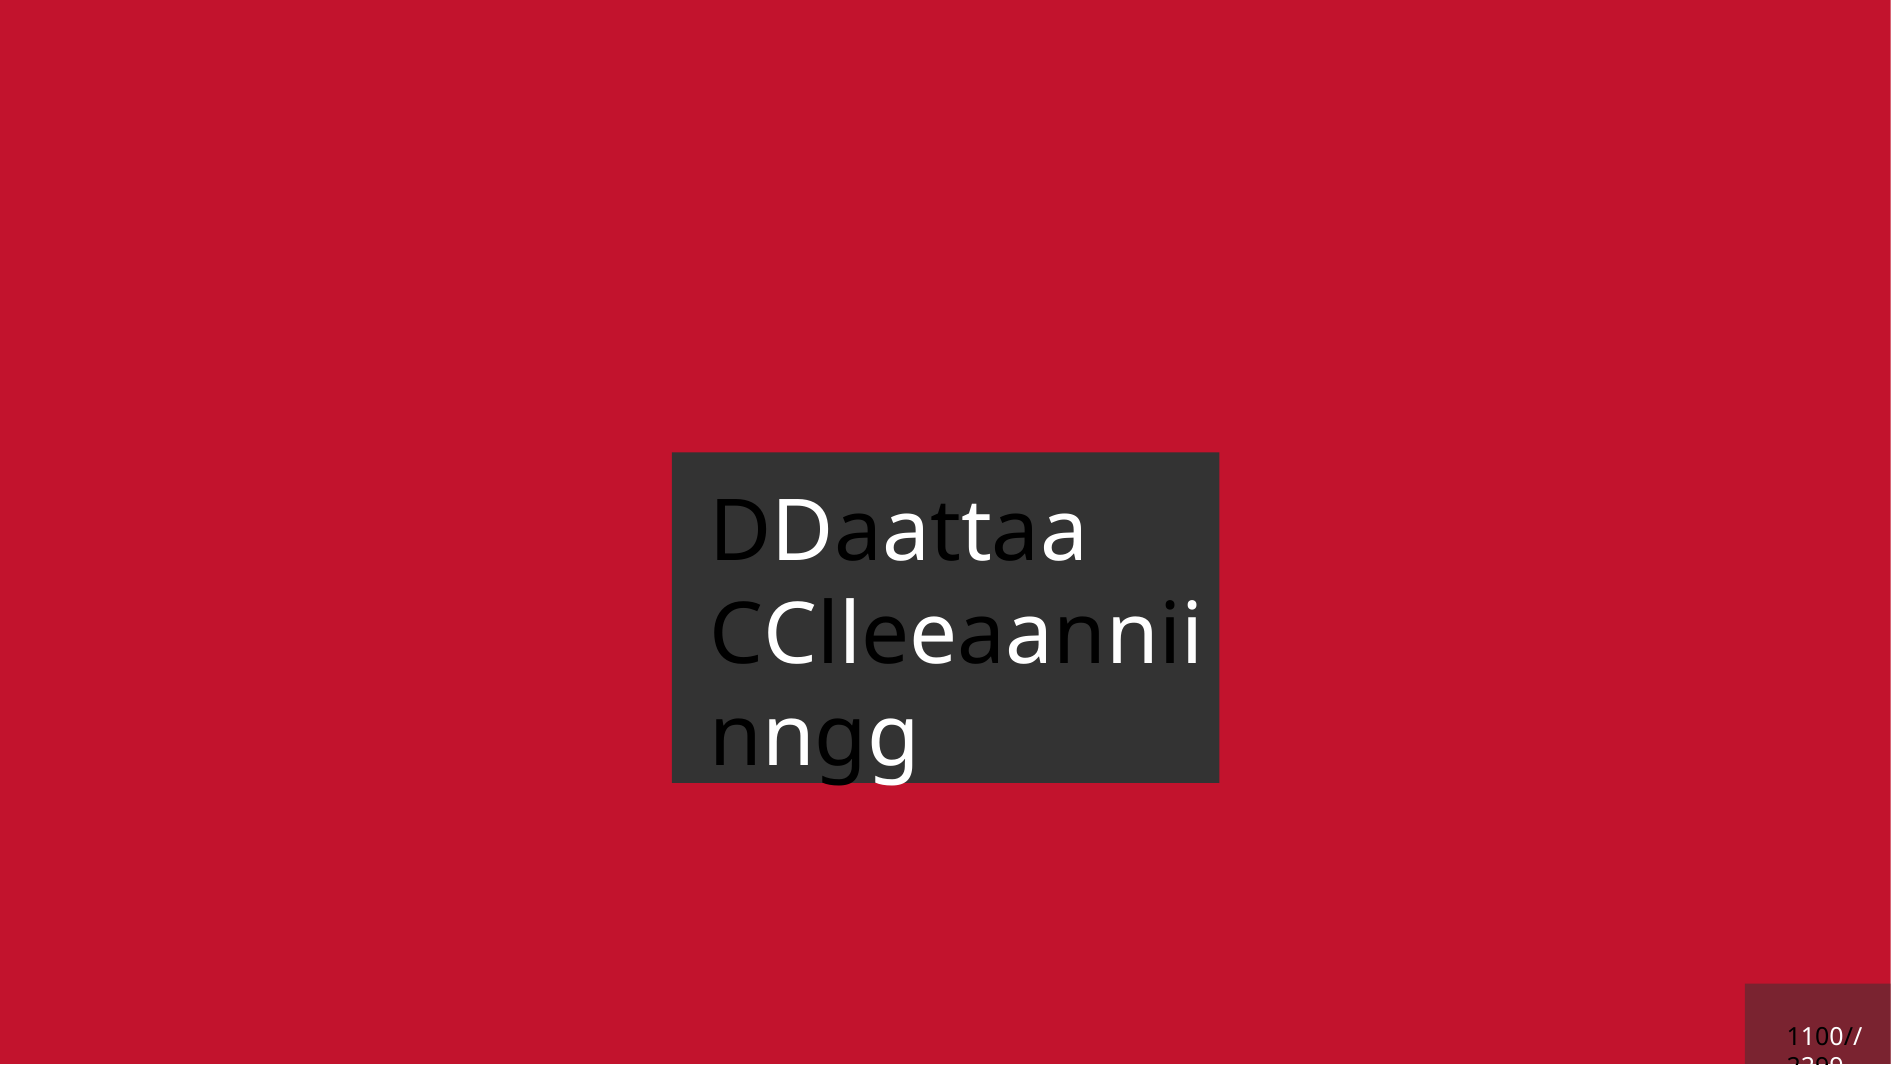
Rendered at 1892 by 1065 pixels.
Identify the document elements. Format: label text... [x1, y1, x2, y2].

title DDaattaa CClleeaanniinngg [671, 452, 1220, 681]
text_box 1100 // 2299 [1784, 1018, 1868, 1065]
text_box [1744, 983, 1891, 1064]
